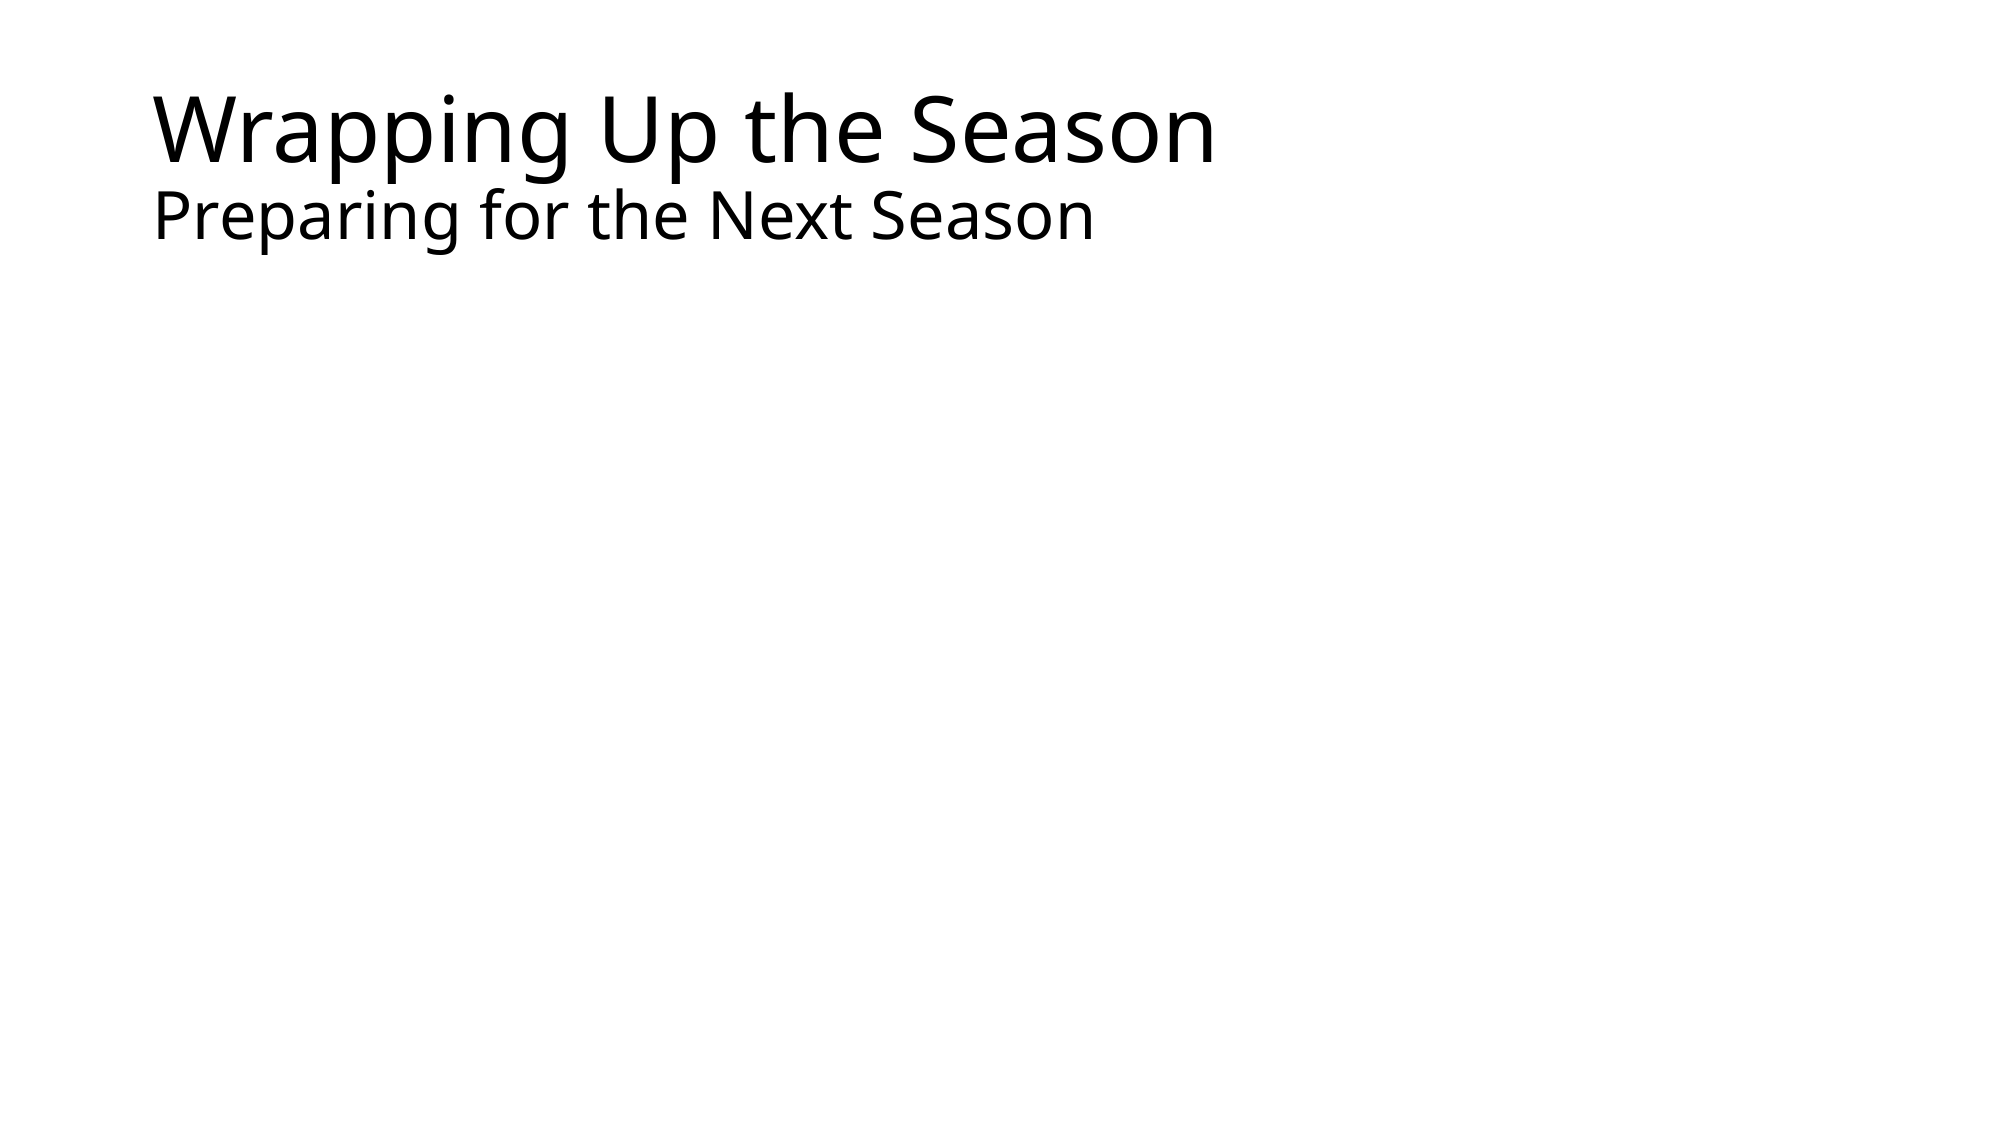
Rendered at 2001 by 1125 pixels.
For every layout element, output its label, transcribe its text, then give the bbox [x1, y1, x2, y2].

title Wrapping Up the Season Preparing for the Next Season [137, 59, 1863, 278]
